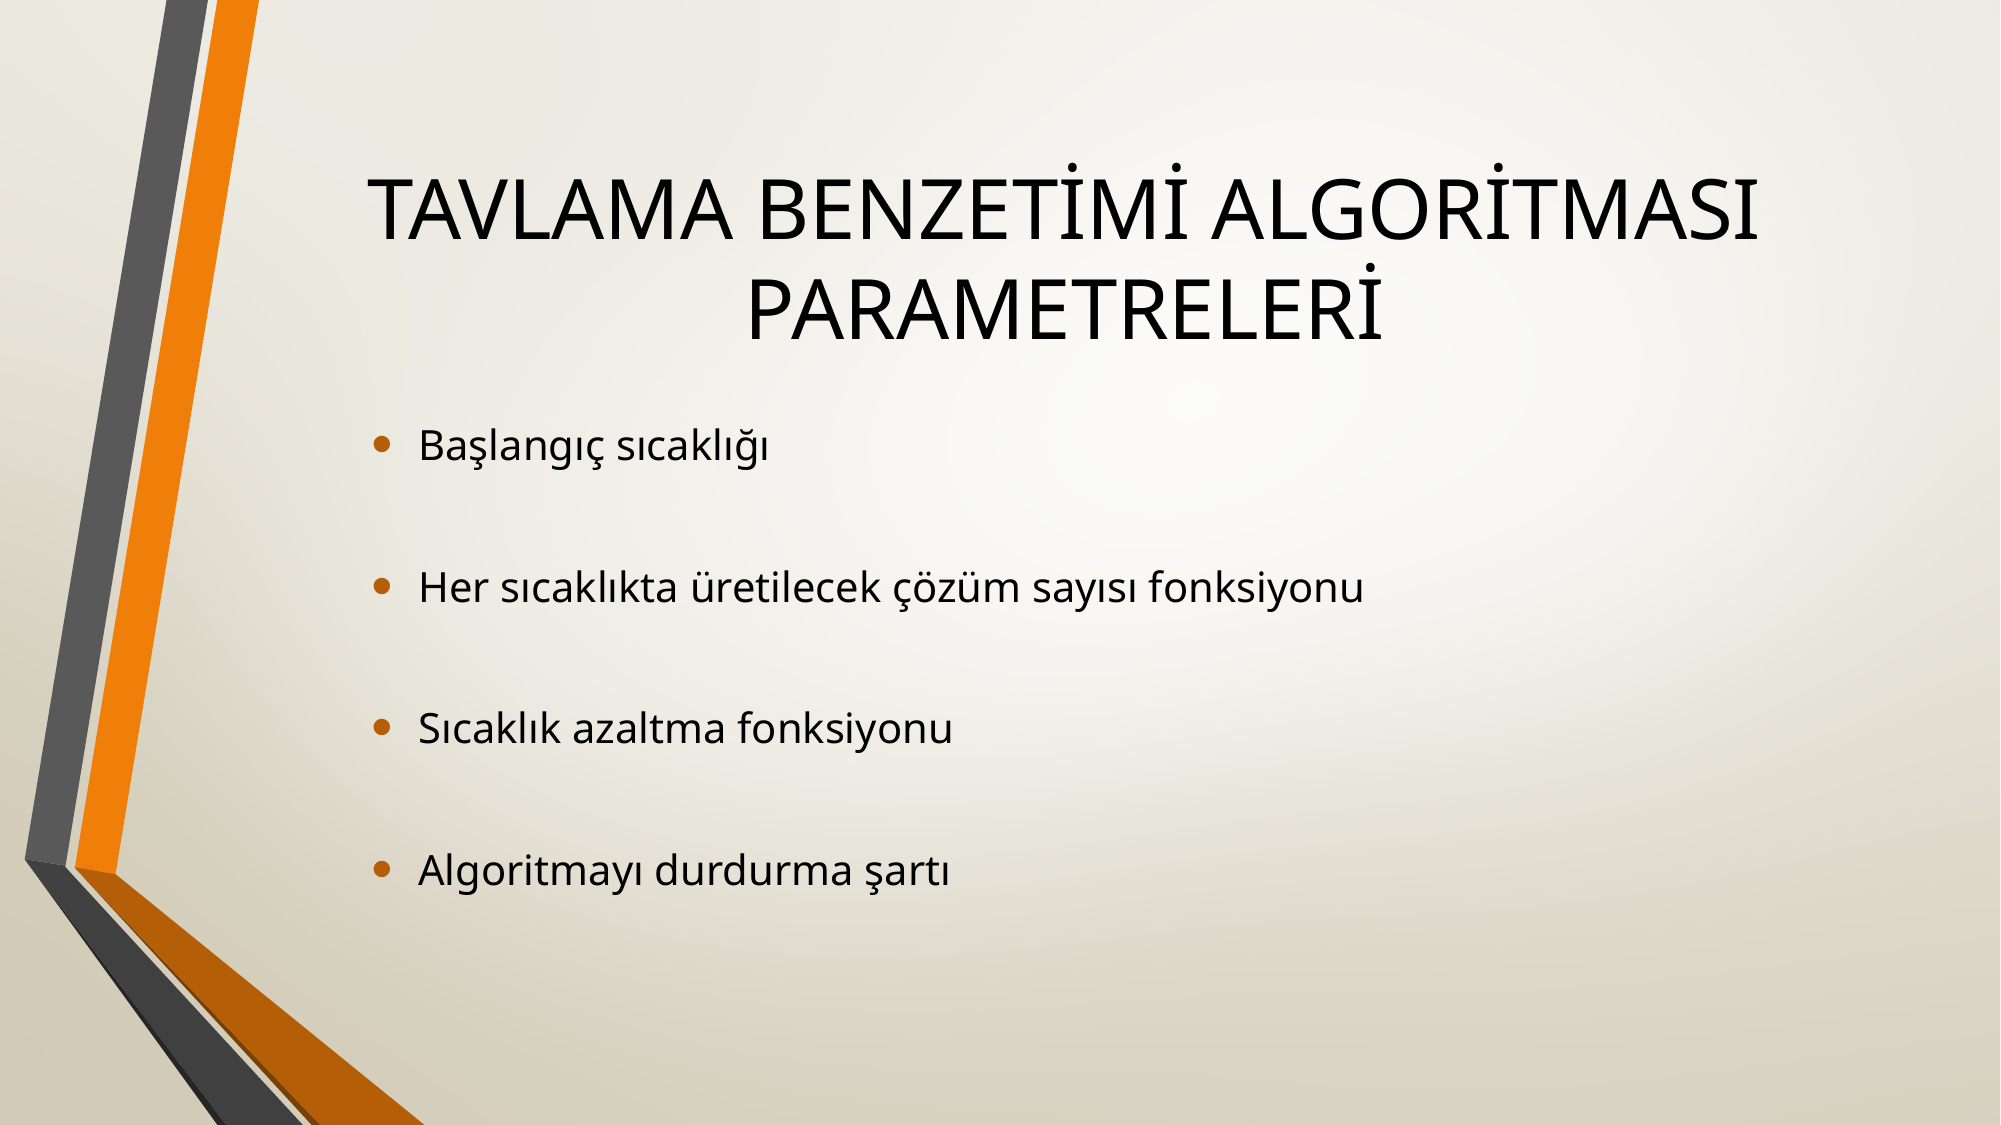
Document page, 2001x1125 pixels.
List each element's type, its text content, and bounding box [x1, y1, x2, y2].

title TAVLAMA BENZETİMİ ALGORİTMASI PARAMETRELERİ [243, 112, 1887, 400]
list Başlangıç sıcaklığı Her sıcaklıkta üretilecek çözüm sayısı fonksiyonu Sıcaklık azaltma fonksiyonu Algoritmayı durdurma şartı [356, 399, 2000, 913]
